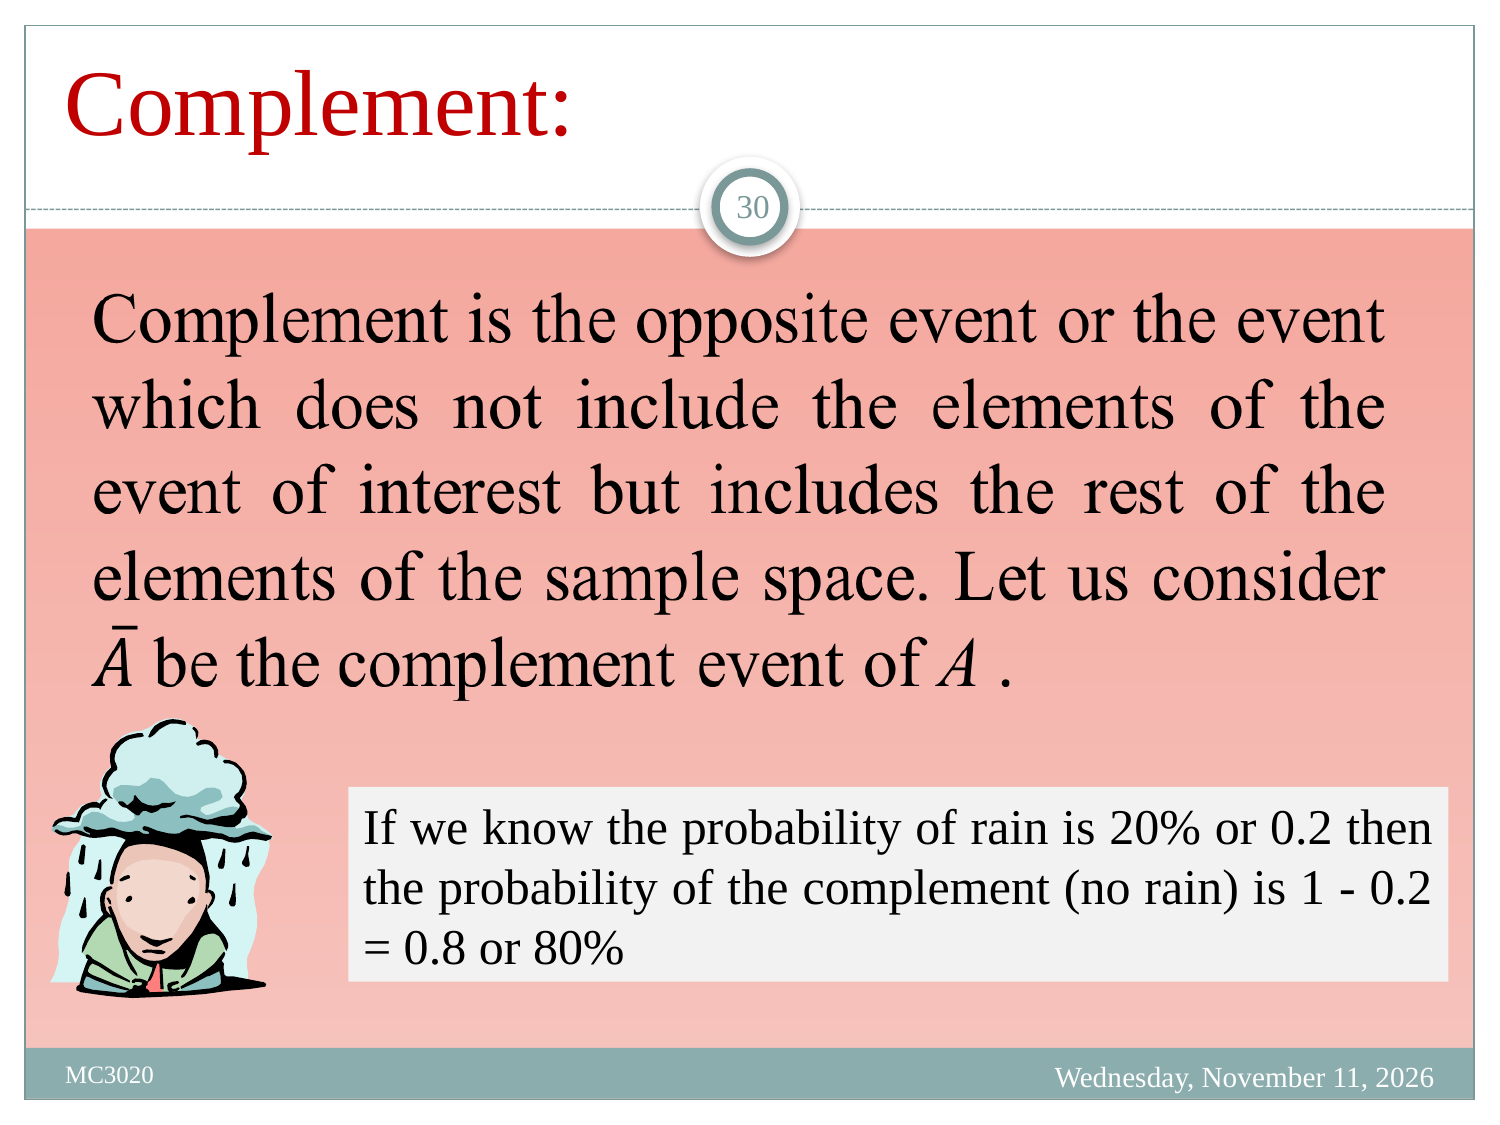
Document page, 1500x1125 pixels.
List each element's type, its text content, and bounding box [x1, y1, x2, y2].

footer MC3020 [50, 1051, 638, 1112]
title Complement: [49, 37, 1450, 162]
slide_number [950, 1050, 1450, 1111]
picture [49, 715, 276, 1001]
text_box If we know the probability of rain is 20% or 0.2 then the probability of the complement (no rain) is 1 - 0.2 = 0.8 or 80% [348, 786, 1449, 982]
slide_number 30 [715, 168, 791, 241]
list [49, 250, 1445, 1001]
